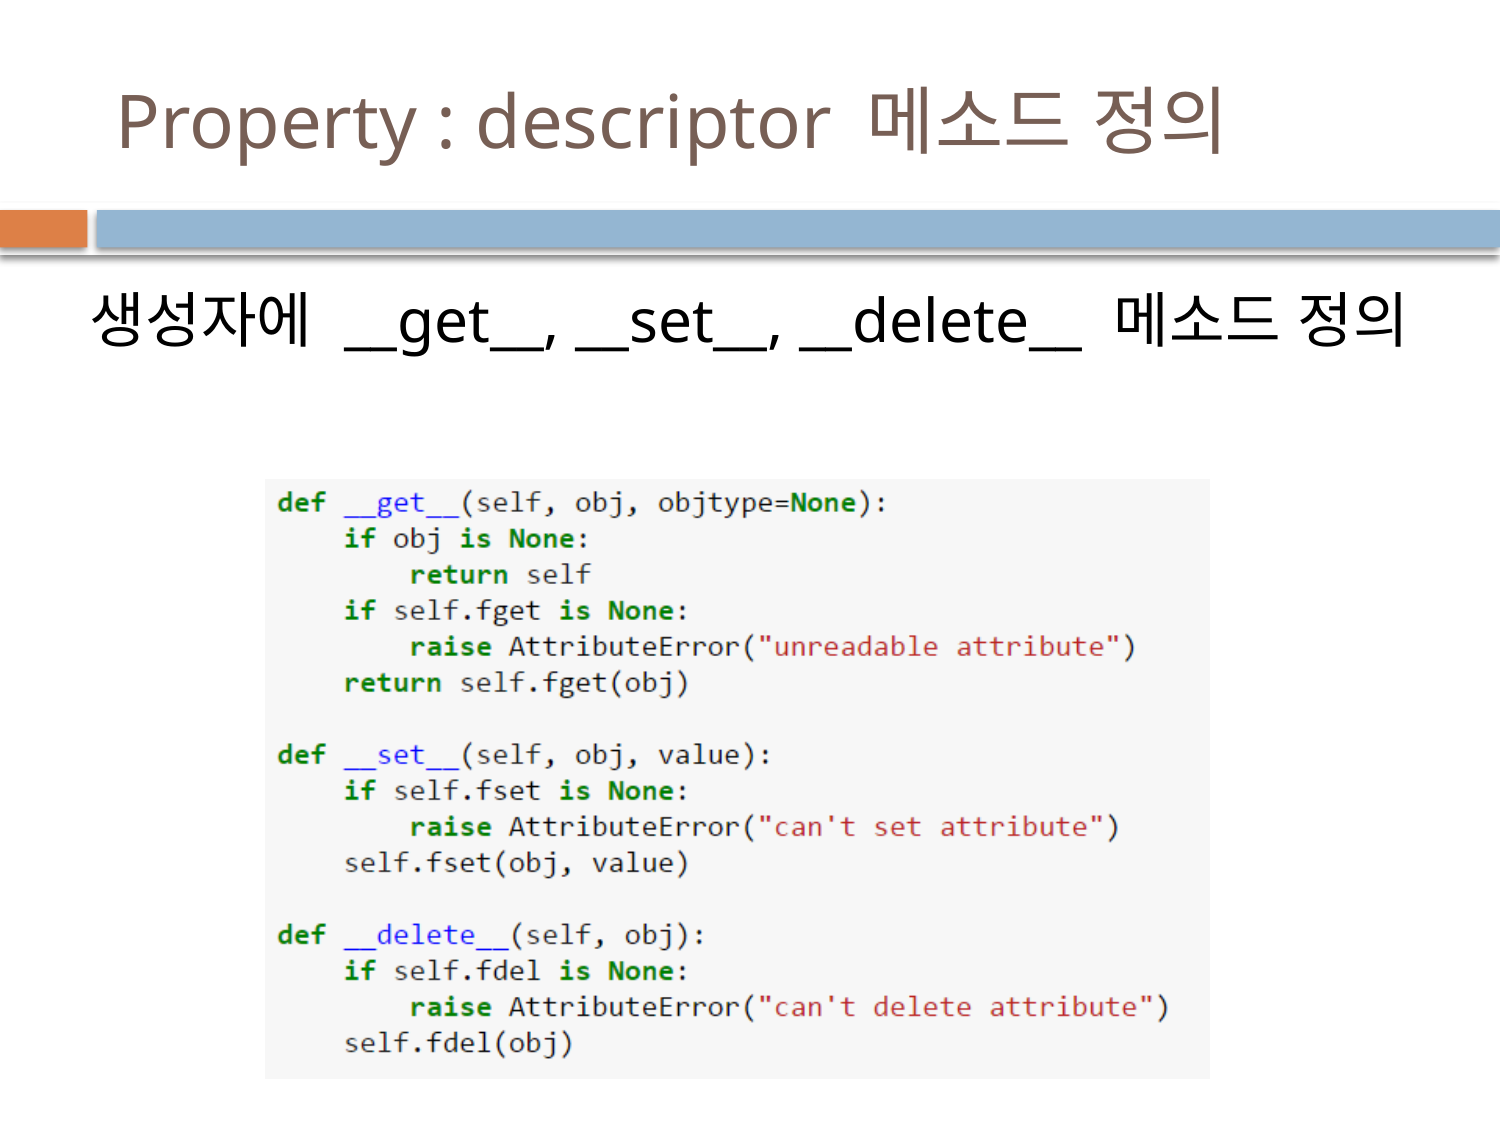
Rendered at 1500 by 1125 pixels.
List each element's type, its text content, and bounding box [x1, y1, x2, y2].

title Property : descriptor 메소드 정의 [100, 37, 1438, 200]
list 생성자에 __get__, __set__, __delete__ 메소드 정의 [75, 274, 1425, 516]
picture [265, 479, 1210, 1079]
